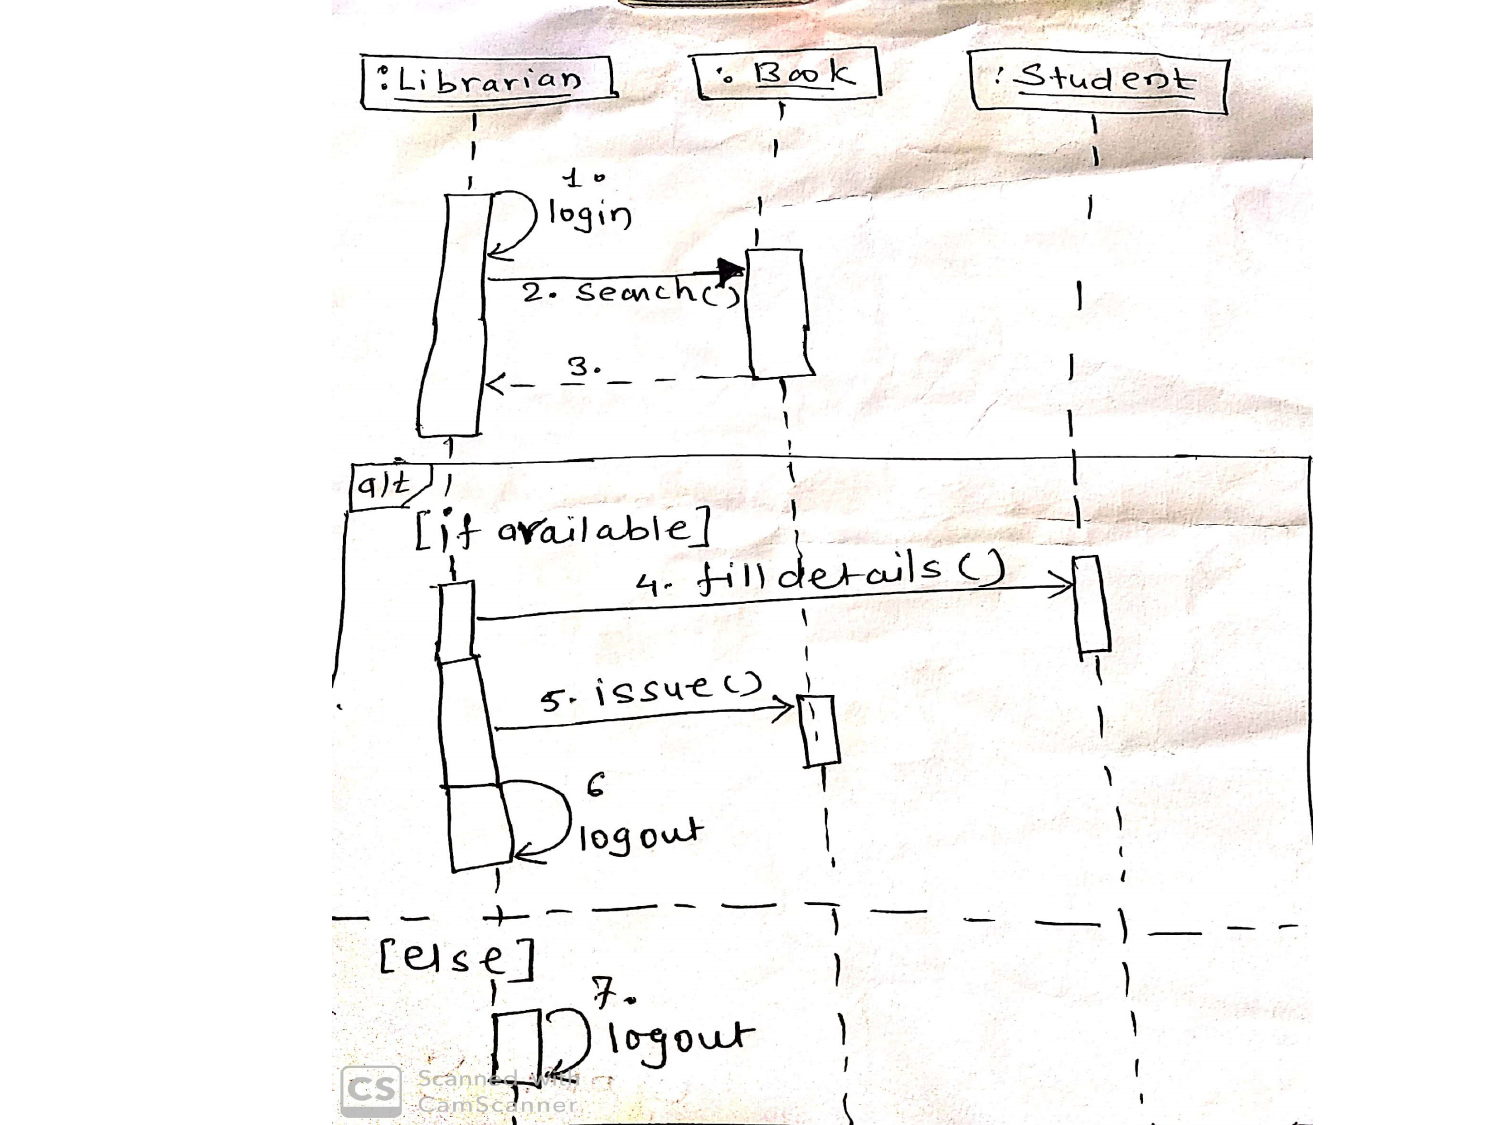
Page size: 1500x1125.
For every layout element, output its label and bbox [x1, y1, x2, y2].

picture [331, 0, 1313, 1125]
